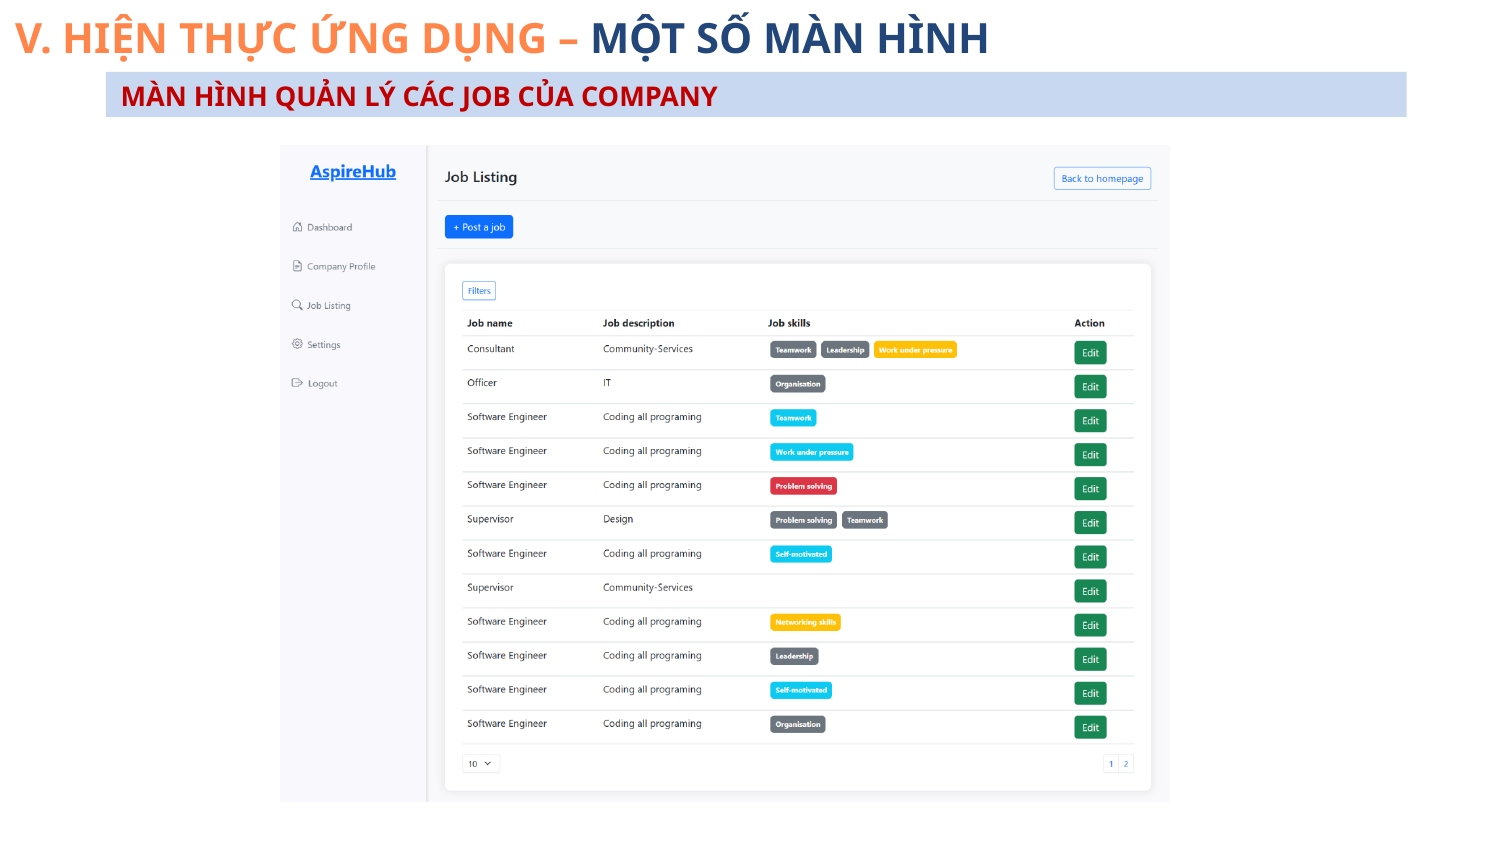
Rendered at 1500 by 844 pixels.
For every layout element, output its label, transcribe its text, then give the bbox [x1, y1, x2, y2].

title V. HIỆN THỰC ỨNG DỤNG – MỘT SỐ MÀN HÌNH [0, 0, 1266, 74]
picture [280, 144, 1170, 802]
text_box MÀN HÌNH QUẢN LÝ CÁC JOB CỦA COMPANY [105, 71, 1407, 117]
